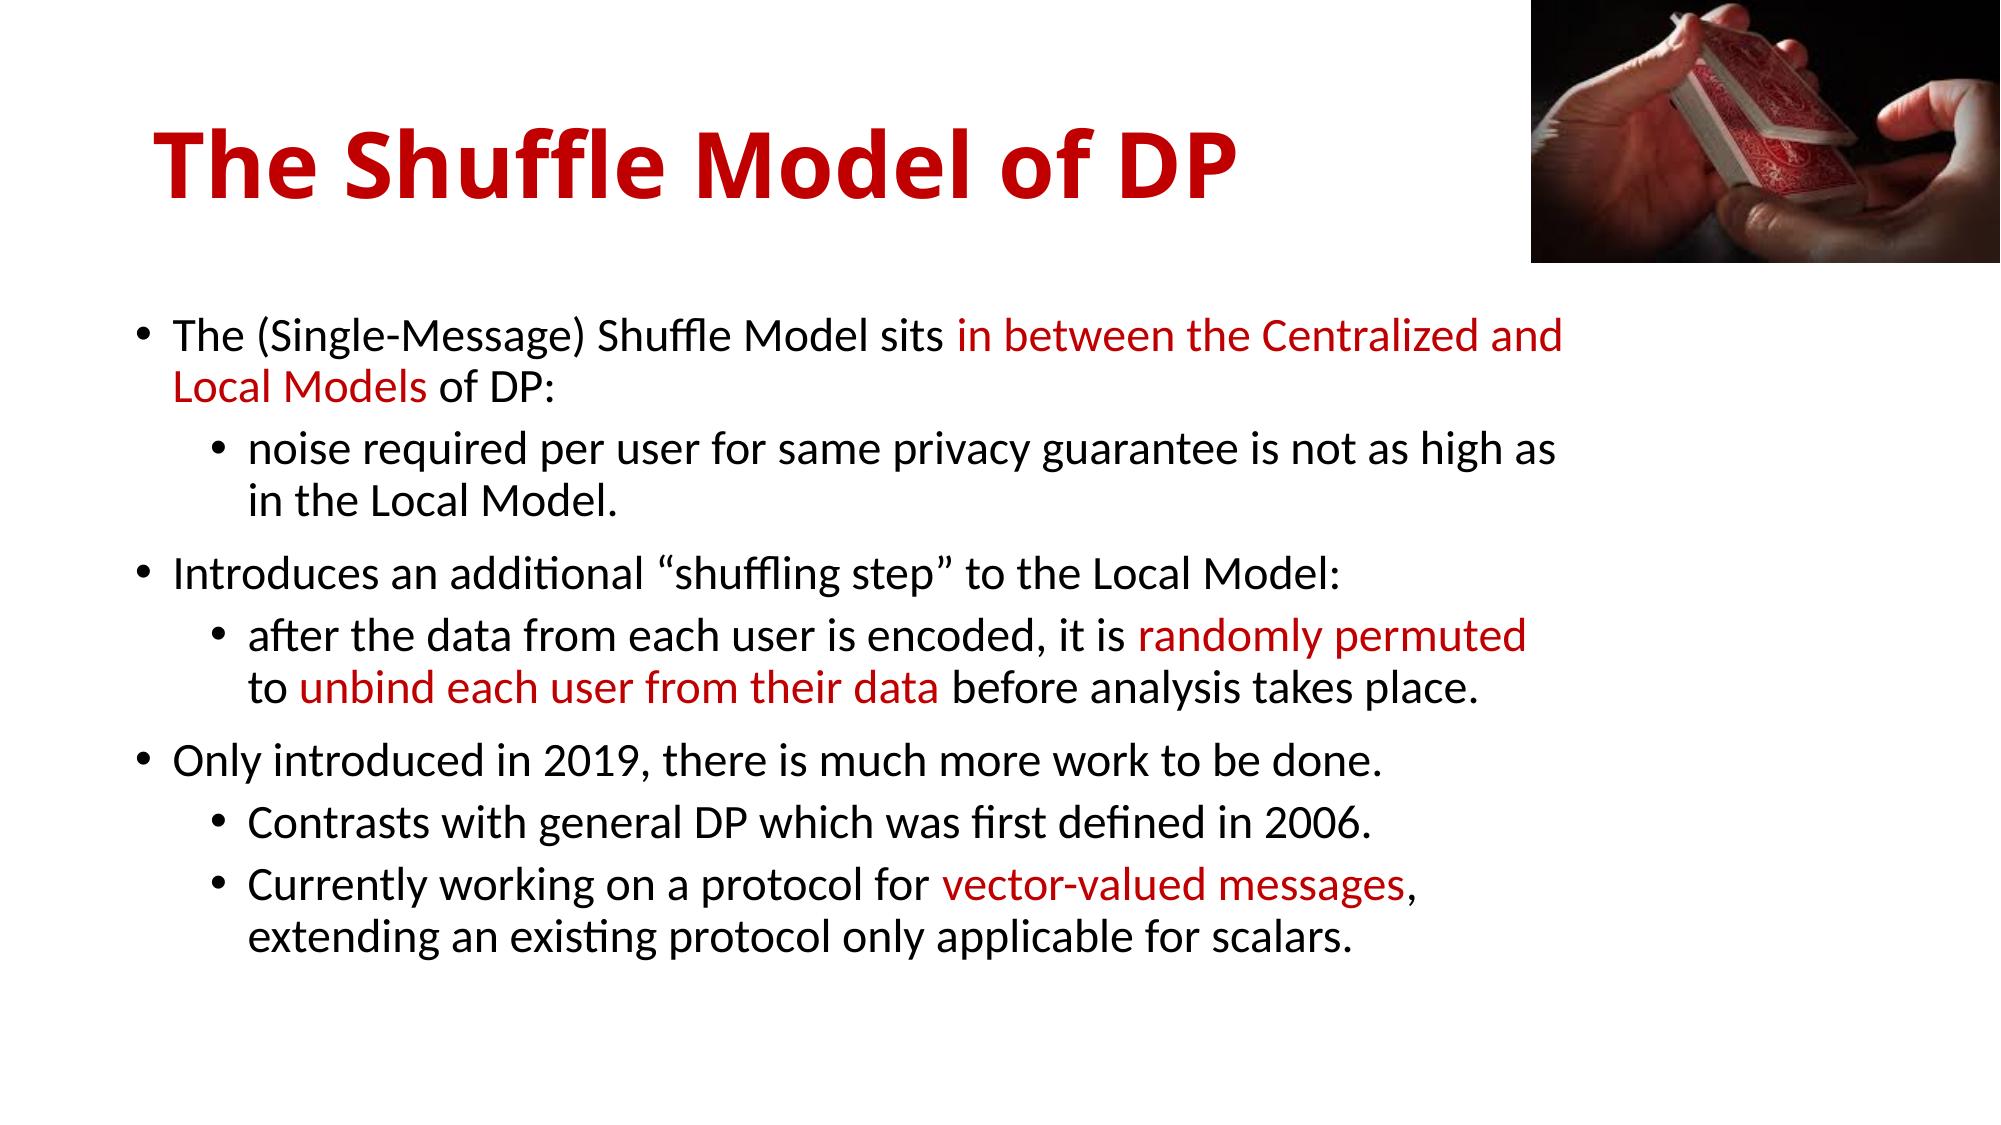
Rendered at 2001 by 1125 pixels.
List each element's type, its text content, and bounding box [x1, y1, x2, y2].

title The Shuffle Model of DP [137, 59, 1863, 278]
list The (Single-Message) Shuffle Model sits in between the Centralized and Local Models of DP: noise required per user for same privacy guarantee is not as high as in the Local Model. Introduces an additional “shuffling step” to the Local Model: after the data from each user is encoded, it is randomly permuted to unbind each user from their data before analysis takes place. Only introduced in 2019, there is much more work to be done. Contrasts with general DP which was first defined in 2006. Currently working on a protocol for vector-valued messages, extending an existing protocol only applicable for scalars. [120, 302, 1586, 1023]
picture [1531, 0, 2000, 263]
